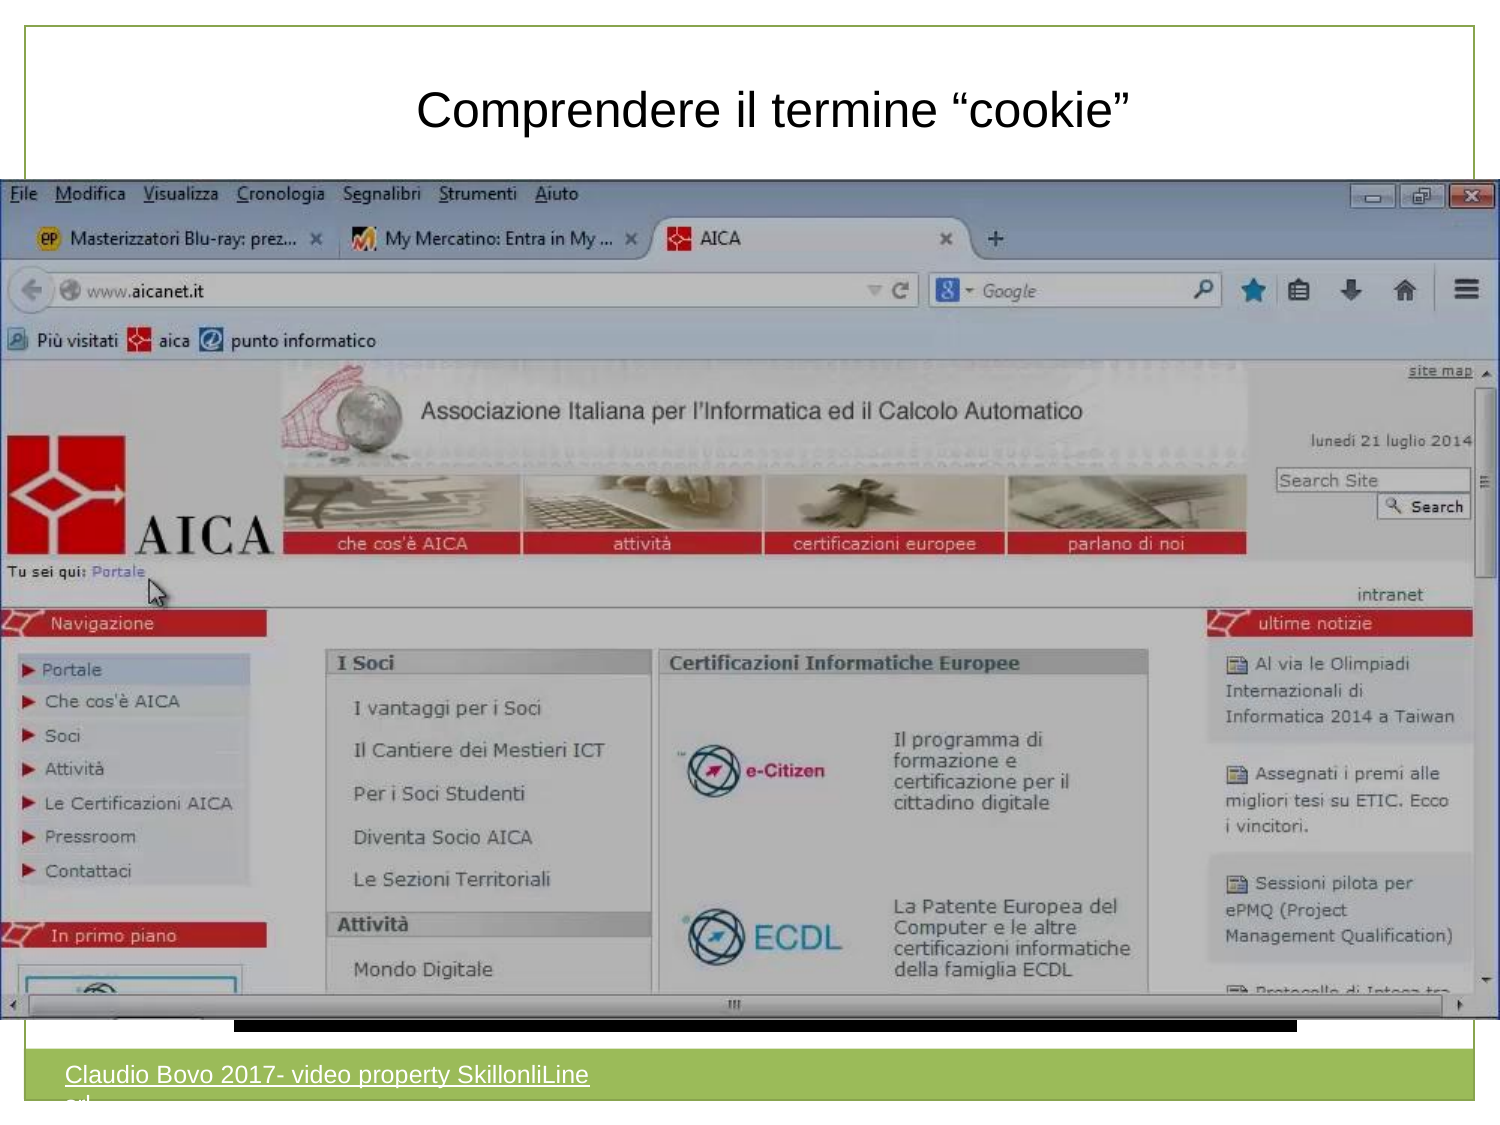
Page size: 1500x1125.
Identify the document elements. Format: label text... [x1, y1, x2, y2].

text_box Claudio Bovo 2017- video property SkillonliLine srl [50, 1051, 638, 1112]
text_box Comprendere il termine “cookie” [394, 70, 1152, 146]
picture [0, 179, 1500, 1032]
